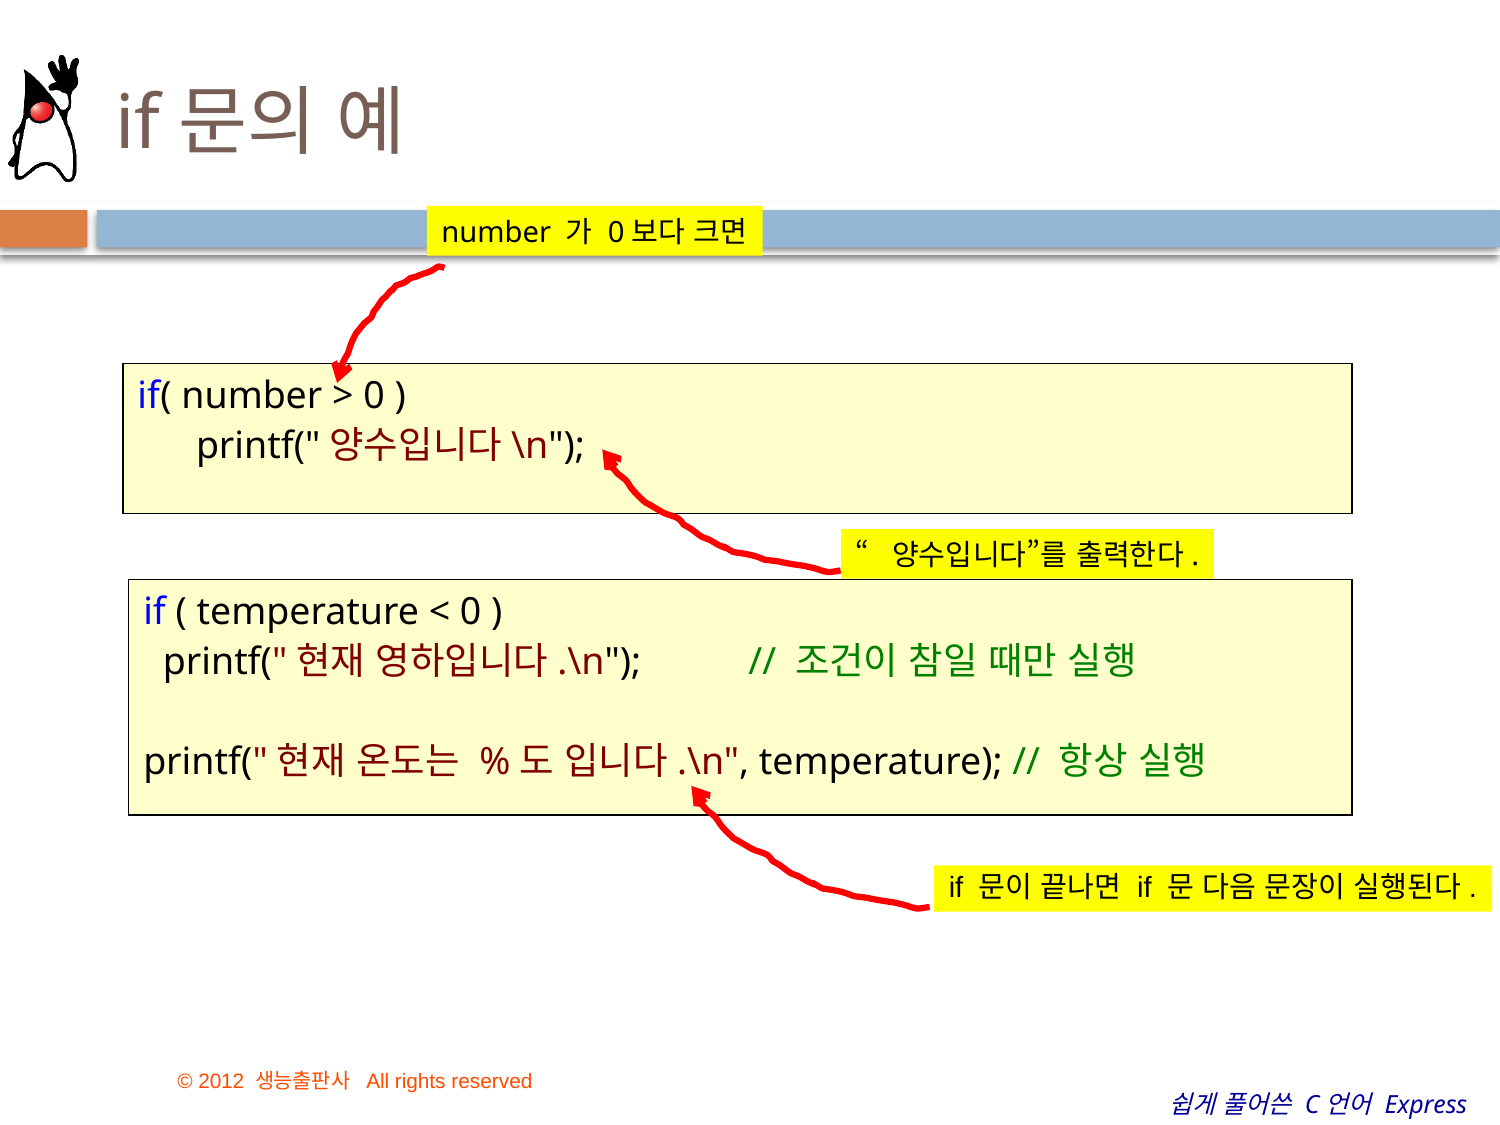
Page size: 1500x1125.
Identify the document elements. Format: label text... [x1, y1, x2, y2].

text_box [686, 784, 930, 909]
text_box [596, 447, 841, 573]
picture [8, 55, 79, 182]
text_box number 가 0보다 크면 [426, 205, 763, 256]
text_box if ( temperature < 0 ) printf("현재 영하입니다.\n"); // 조건이 참일 때만 실행 printf("현재 온도는 %도 입니다.\n", temperature); // 항상 실행 [128, 579, 1353, 815]
text_box if 문이 끝나면 if 문 다음 문장이 실행된다. [934, 865, 1493, 912]
text_box if( number > 0 ) printf("양수입니다\n"); [122, 363, 1352, 514]
title if문의 예 [100, 37, 1438, 200]
text_box “양수입니다”를 출력한다. [841, 529, 1214, 579]
text_box [334, 266, 445, 385]
